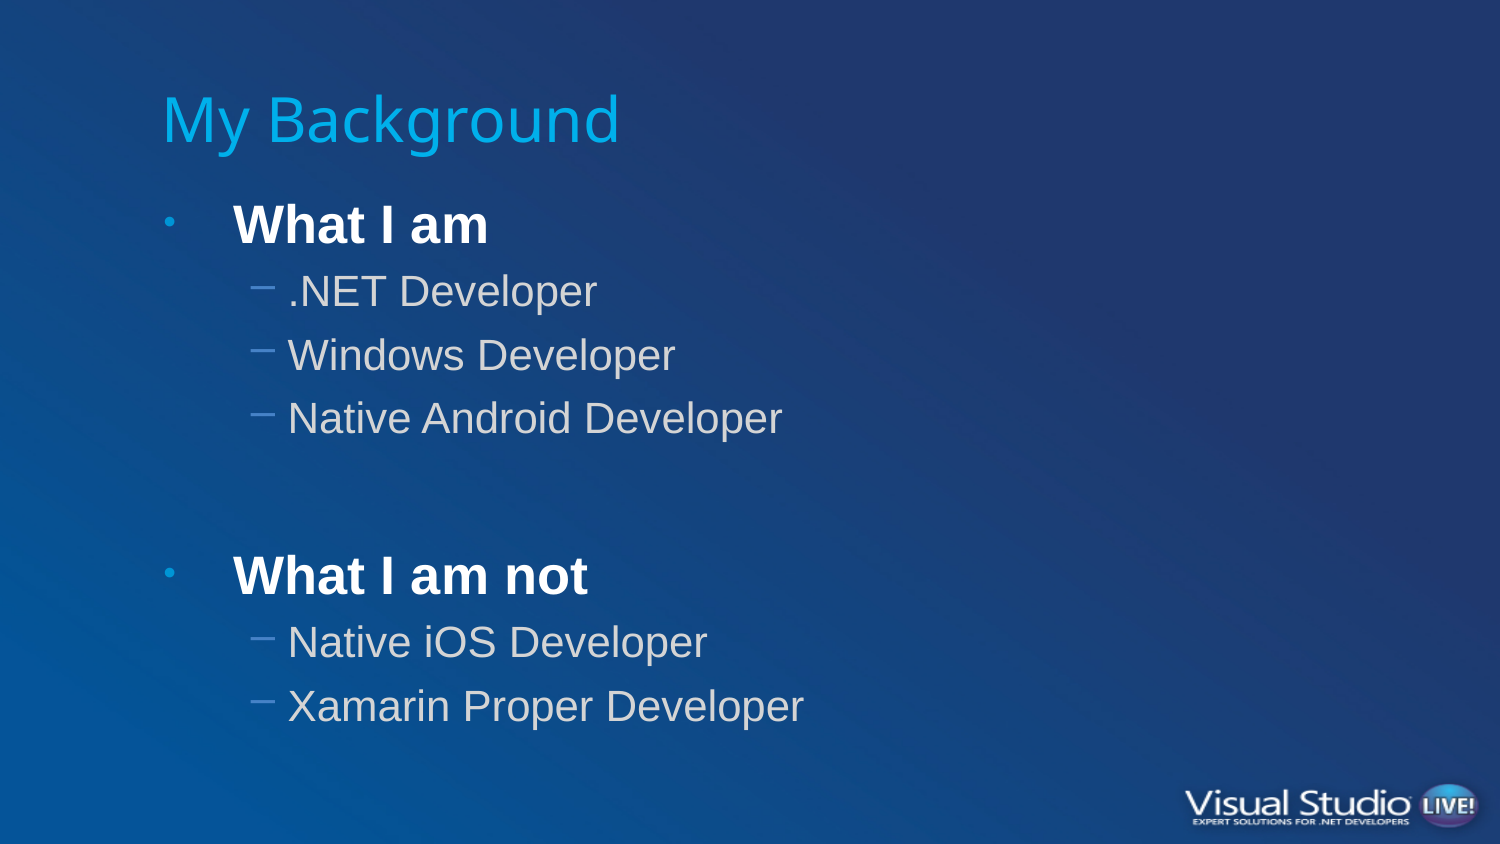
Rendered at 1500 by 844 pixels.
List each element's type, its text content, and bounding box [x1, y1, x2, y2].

title My Background [146, 16, 1356, 163]
list What I am .NET Developer Windows Developer Native Android Developer What I am not Native iOS Developer Xamarin Proper Developer [147, 182, 1357, 770]
picture [0, 0, 1500, 844]
